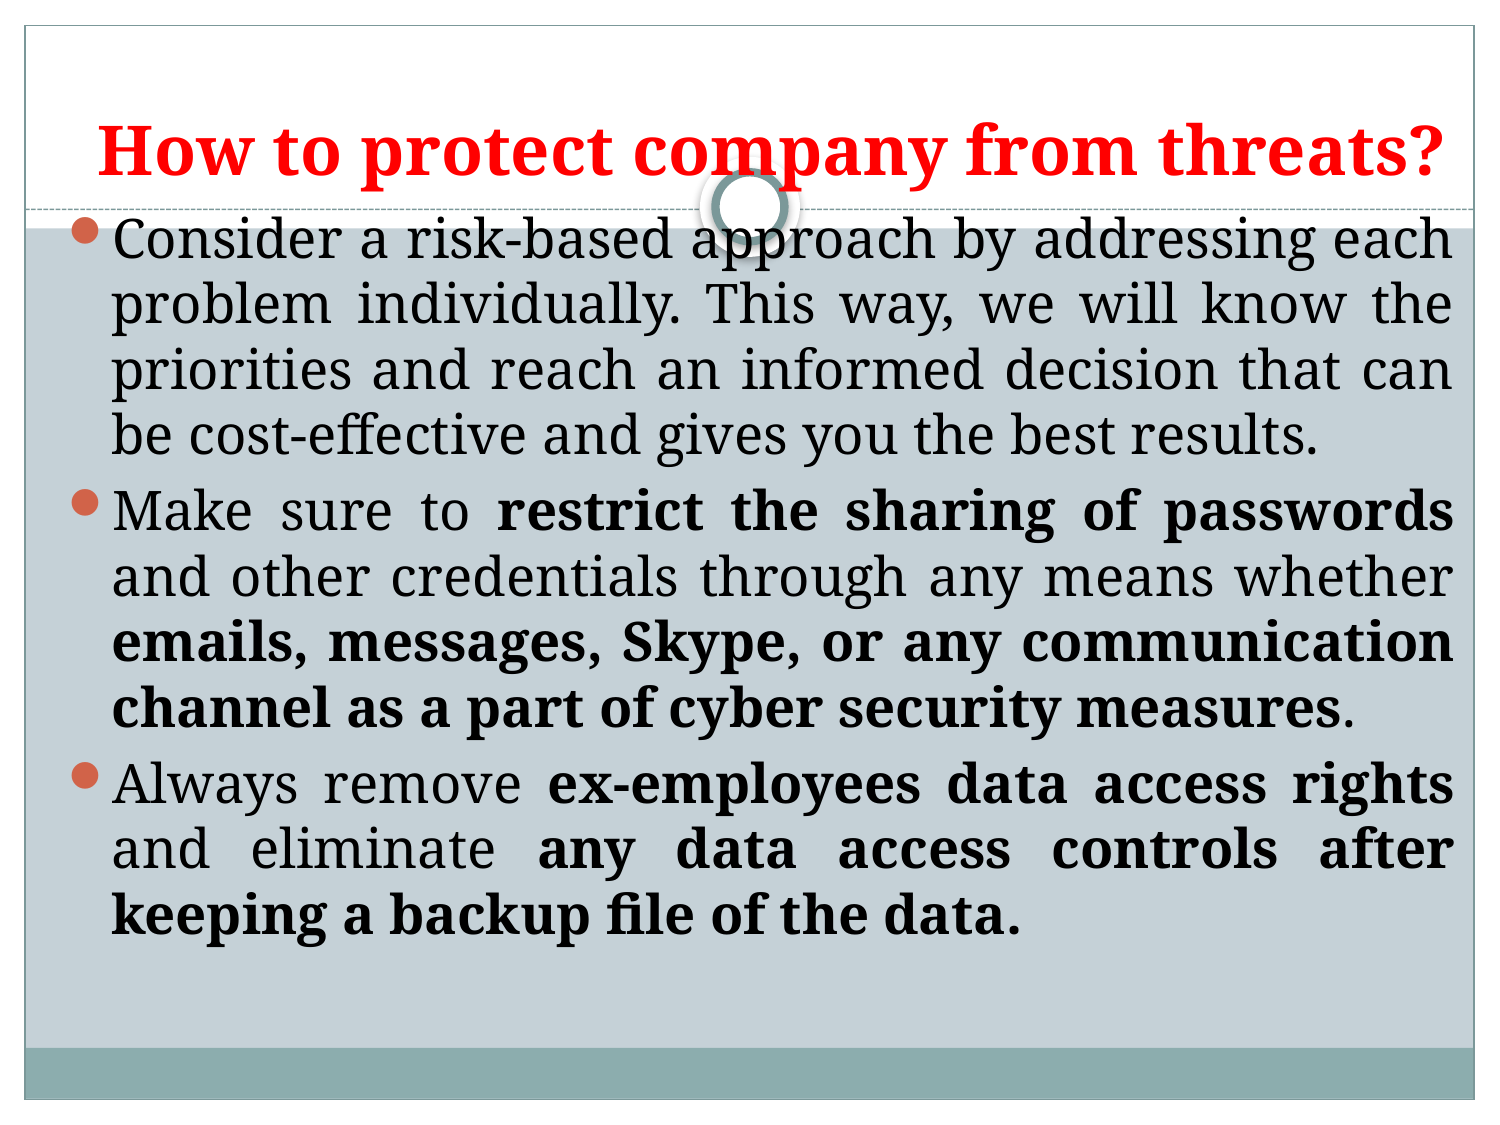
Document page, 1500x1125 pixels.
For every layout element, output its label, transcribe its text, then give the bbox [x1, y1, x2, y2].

list Consider a risk-based approach by addressing each problem individually. This way, we will know the priorities and reach an informed decision that can be cost-effective and gives you the best results. Make sure to restrict the sharing of passwords and other credentials through any means whether emails, messages, Skype, or any communication channel as a part of cyber security measures. Always remove ex-employees data access rights and eliminate any data access controls after keeping a backup file of the data. [53, 196, 1471, 1059]
title How to protect company from threats? [75, 45, 1471, 196]
